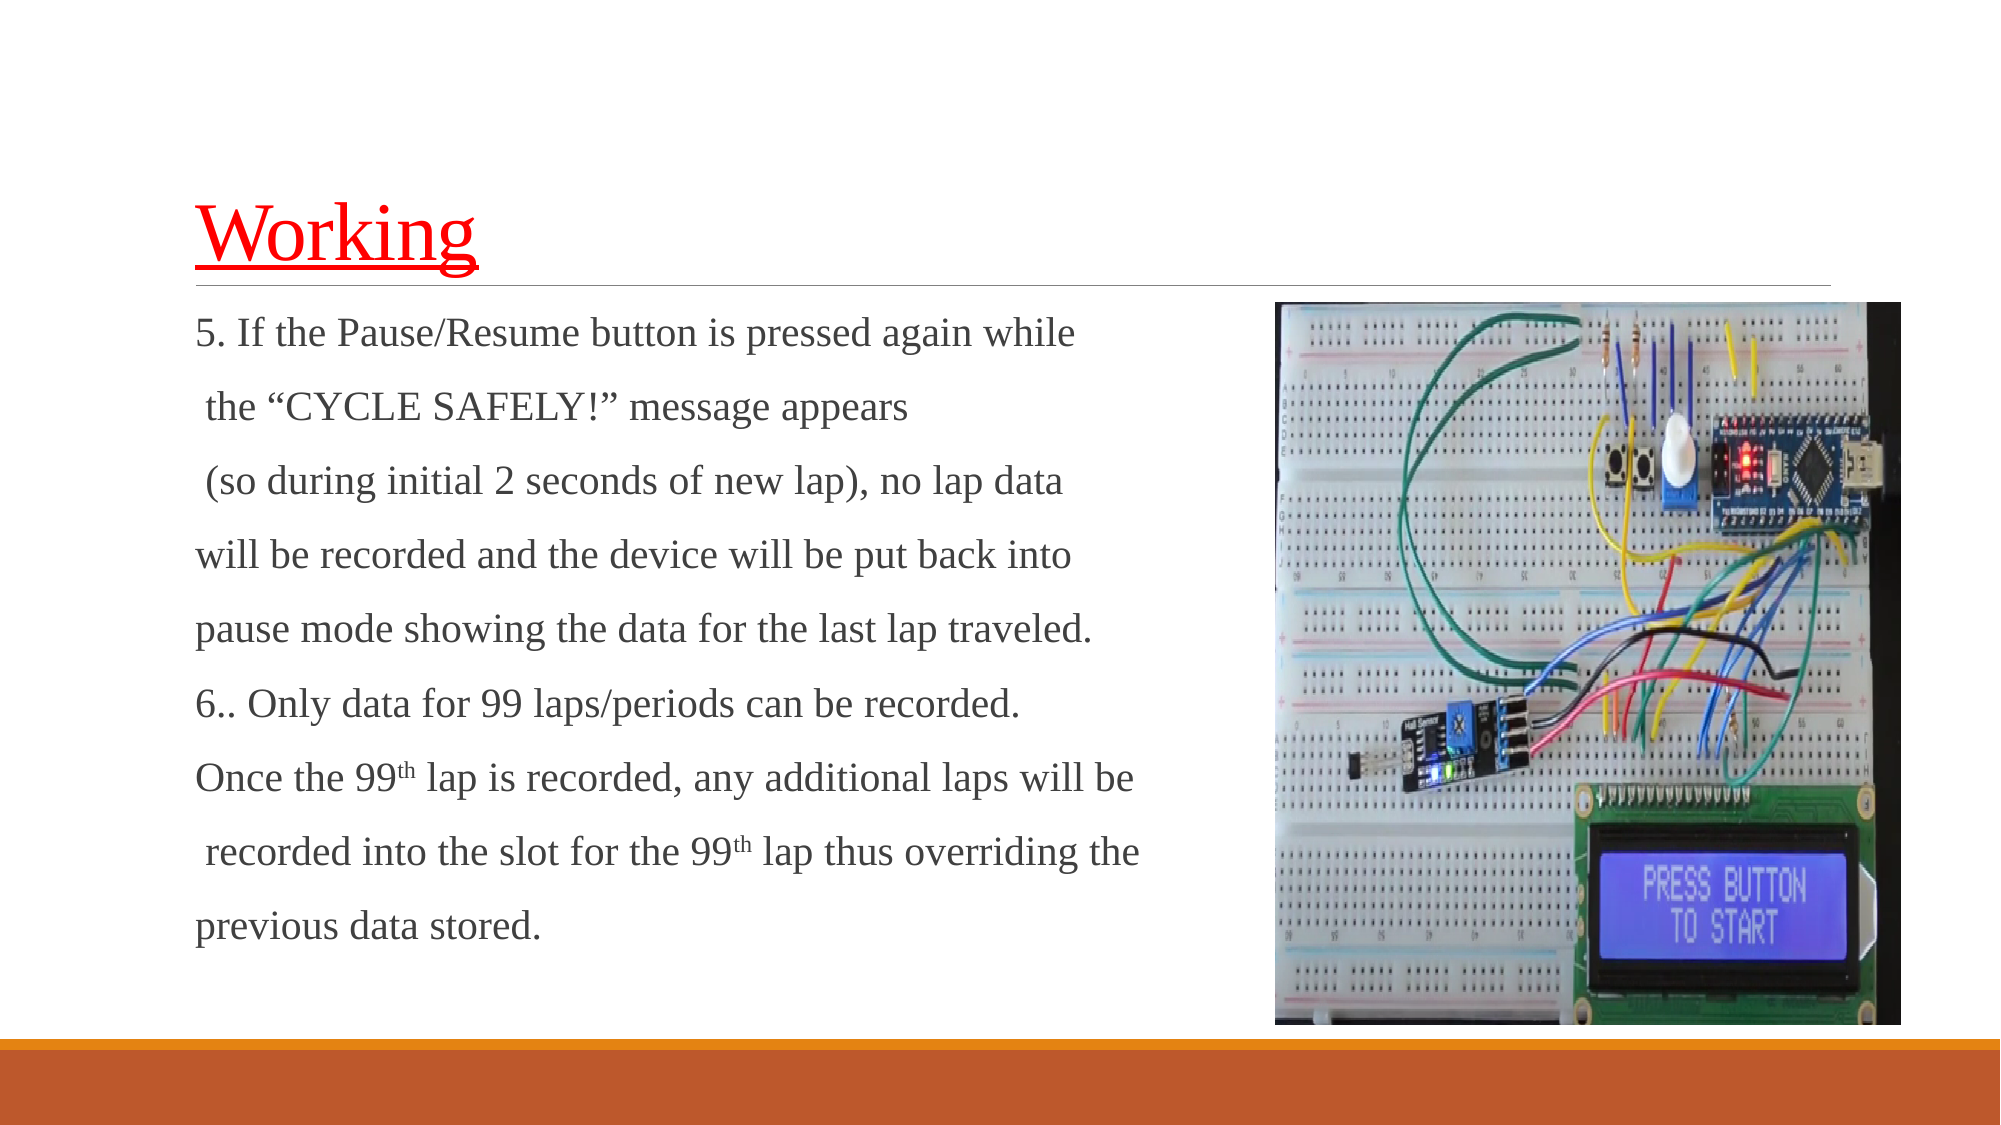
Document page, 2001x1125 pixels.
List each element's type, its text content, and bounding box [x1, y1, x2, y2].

picture [1274, 302, 1901, 1026]
list 5. If the Pause/Resume button is pressed again while the “CYCLE SAFELY!” message appears (so during initial 2 seconds of new lap), no lap data will be recorded and the device will be put back into pause mode showing the data for the last lap traveled. 6.. Only data for 99 laps/periods can be recorded. Once the 99th lap is recorded, any additional laps will be recorded into the slot for the 99th lap thus overriding the previous data stored. [180, 302, 1273, 963]
title Working [180, 47, 1830, 285]
